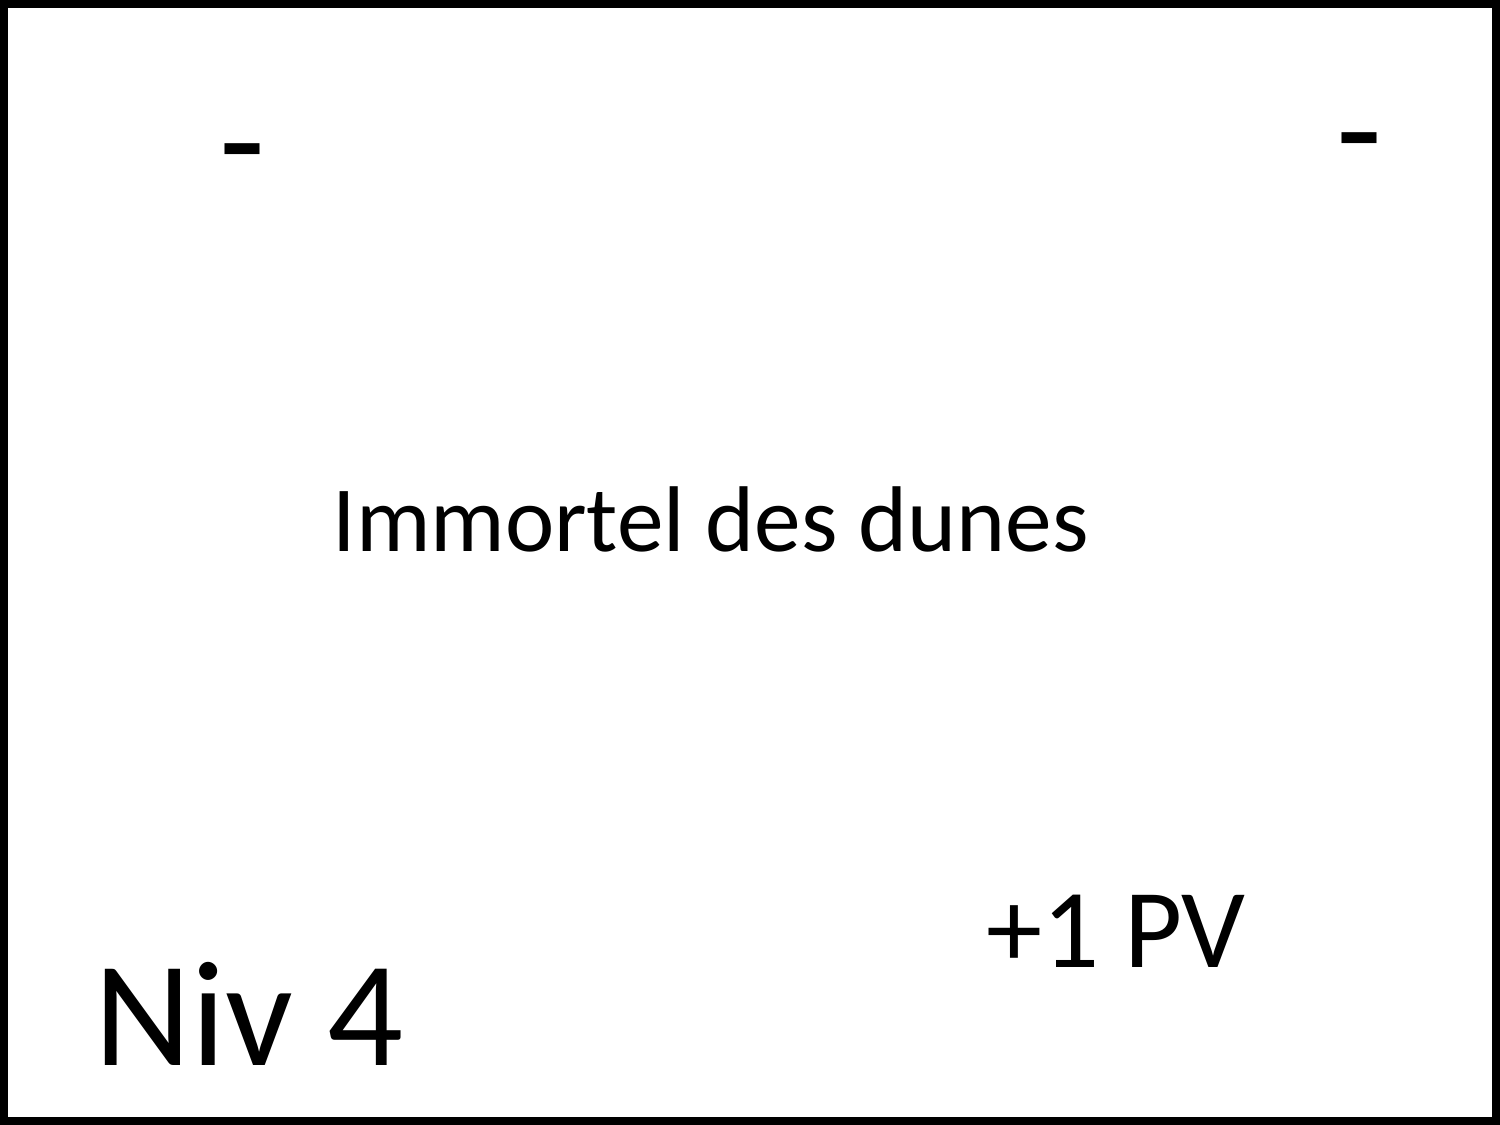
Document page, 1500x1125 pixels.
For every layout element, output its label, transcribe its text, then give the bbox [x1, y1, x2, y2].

text_box [0, 0, 1500, 1125]
text_box [1222, 42, 1447, 149]
title - [53, 54, 432, 209]
text_box Niv 4 [76, 952, 422, 1059]
text_box +1 PV [750, 775, 1483, 1071]
text_box - [1247, 67, 1472, 174]
subtitle Immortel des dunes [312, 450, 1110, 675]
